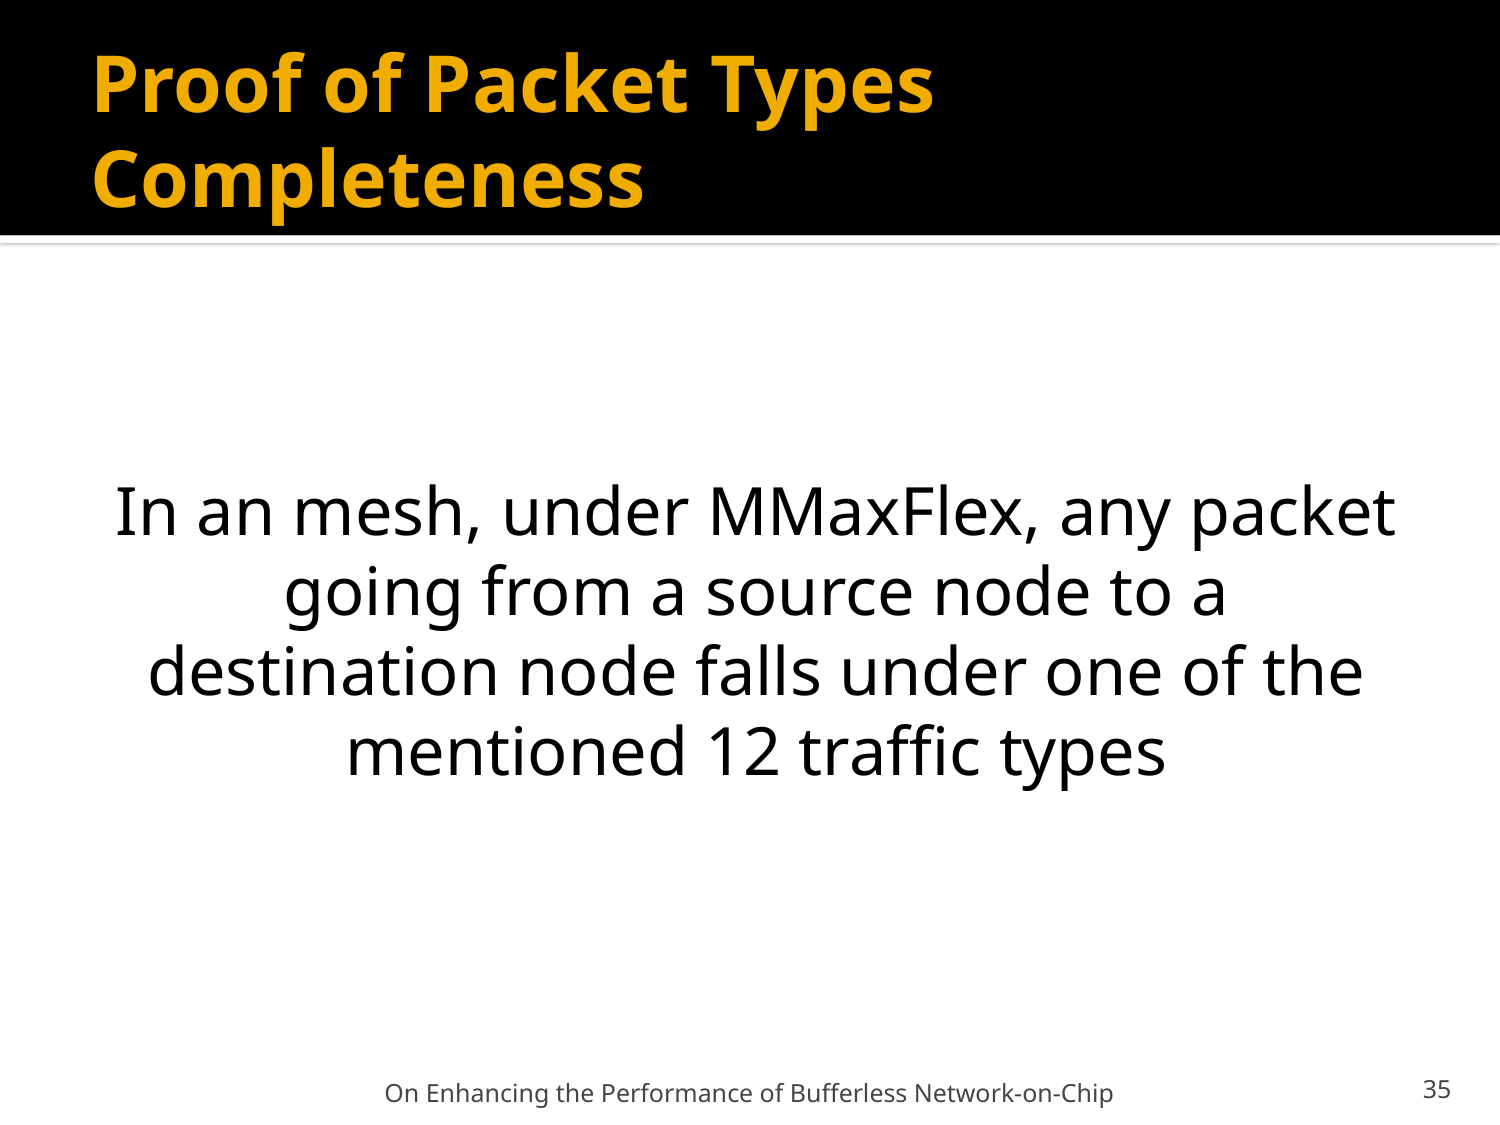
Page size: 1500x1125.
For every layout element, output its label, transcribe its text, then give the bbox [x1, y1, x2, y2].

footer On Enhancing the Performance of Bufferless Network-on-Chip [298, 1062, 1202, 1108]
slide_number 35 [1345, 1062, 1467, 1108]
title Proof of Packet Types Completeness [75, 25, 1425, 231]
